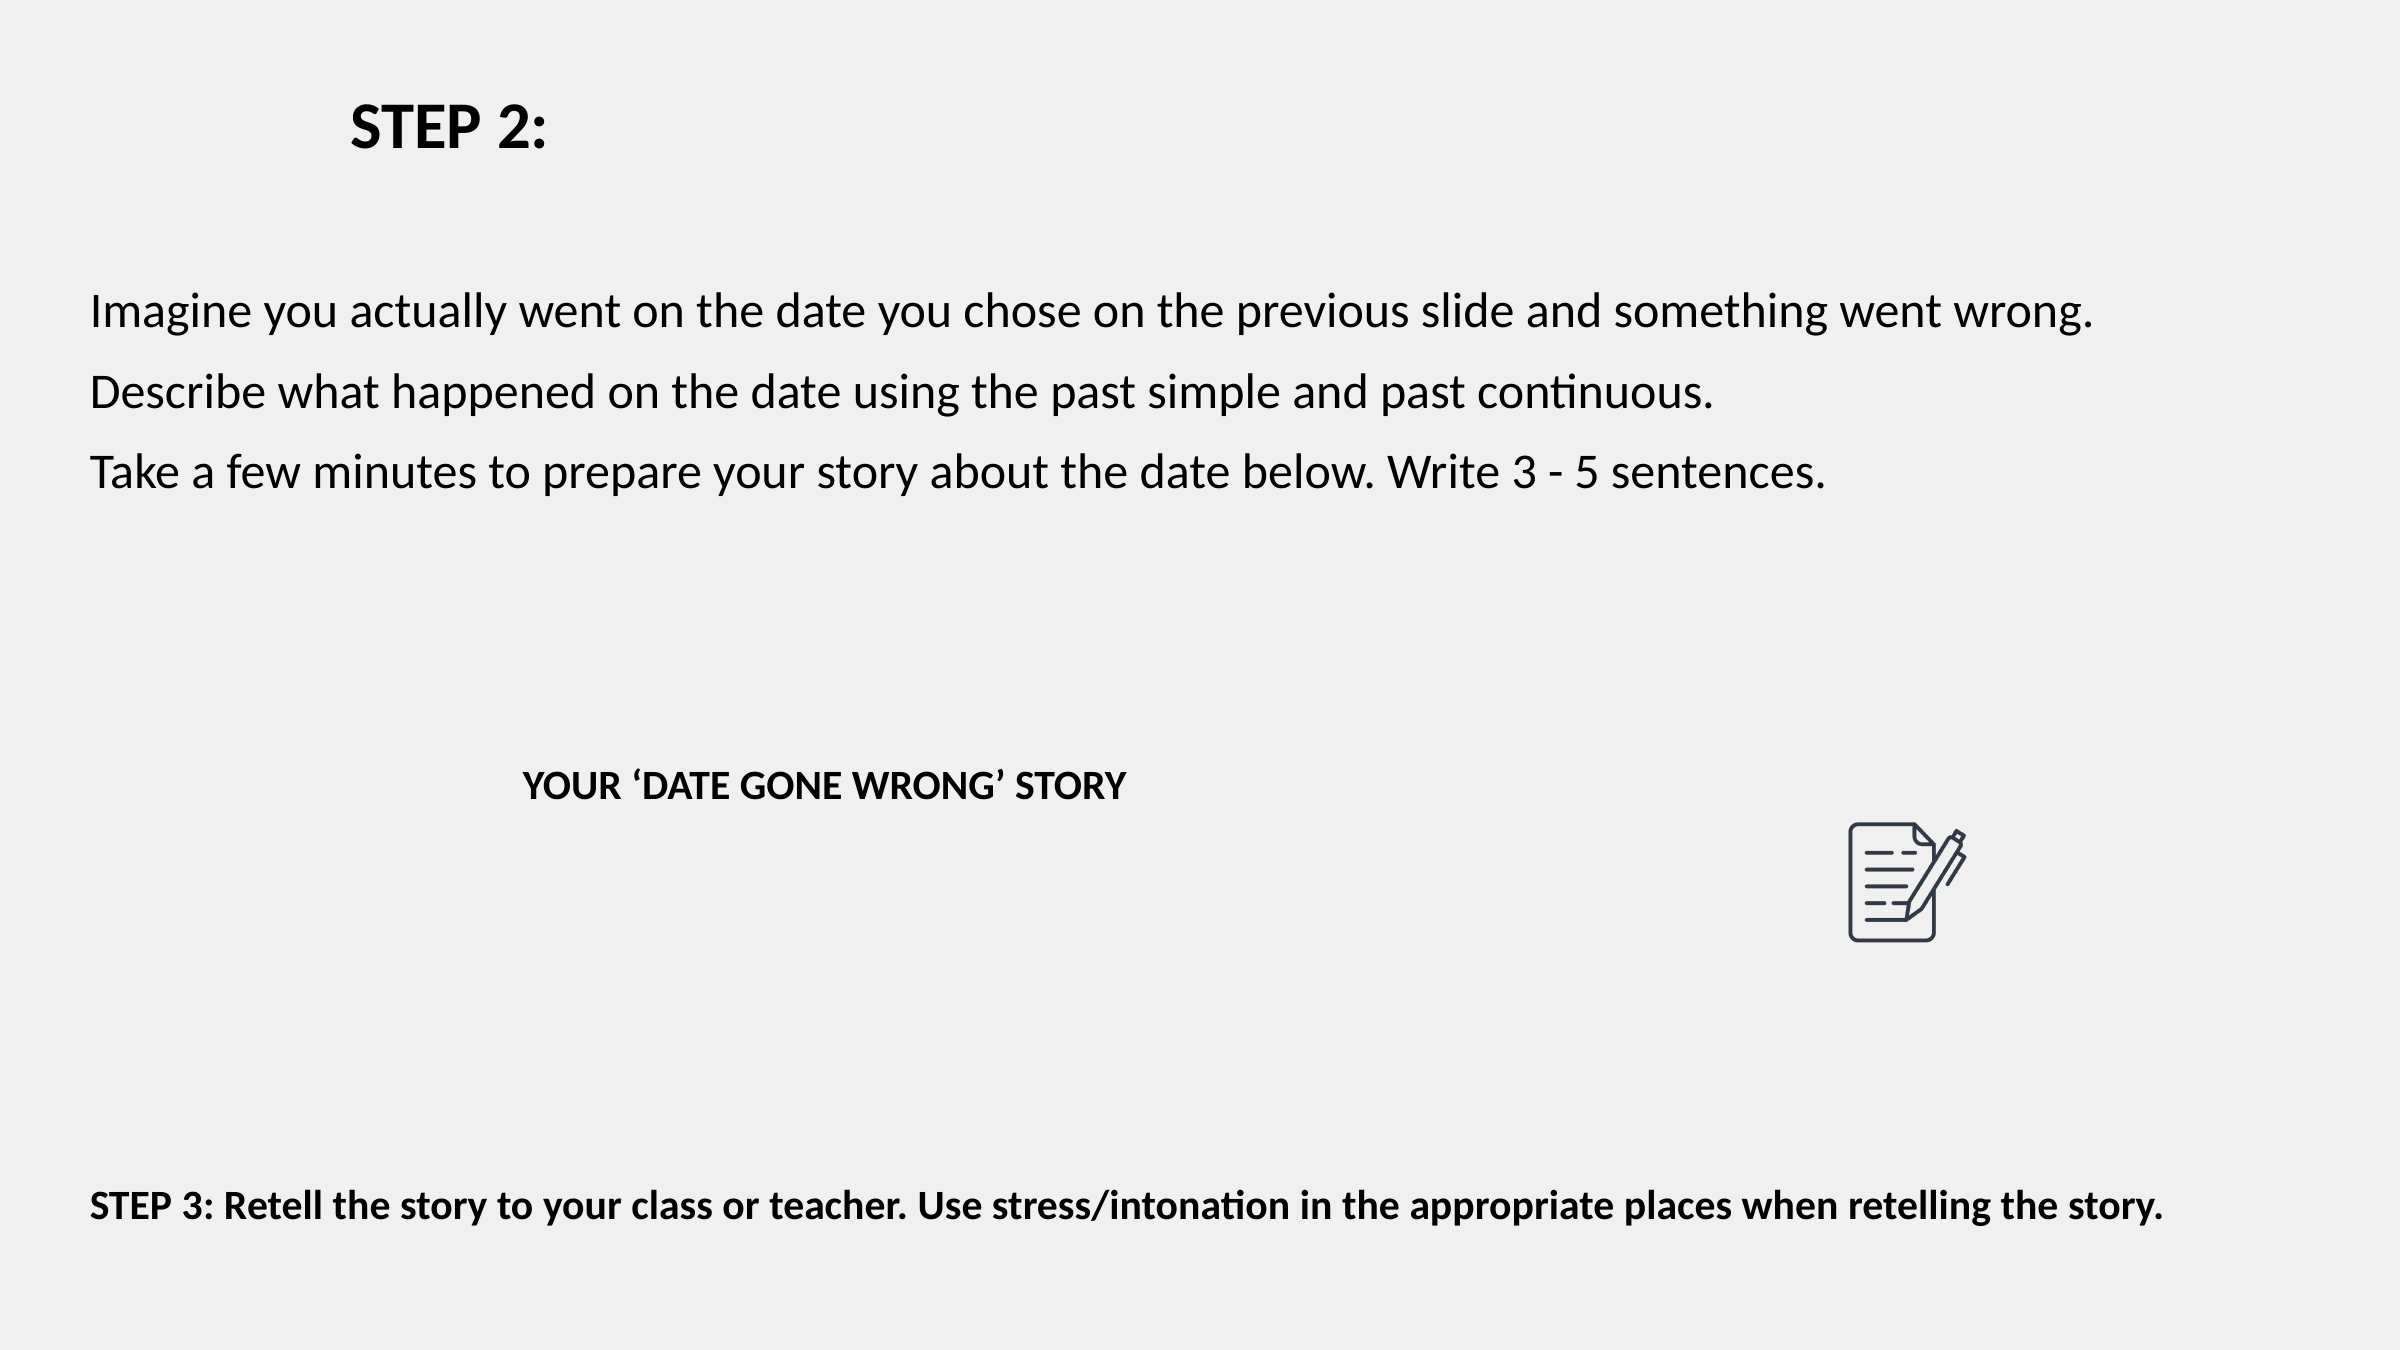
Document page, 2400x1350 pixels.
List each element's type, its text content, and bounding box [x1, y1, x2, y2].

picture [1649, 749, 2184, 1051]
text_box STEP 2: [335, 74, 565, 170]
text_box YOUR ‘DATE GONE WRONG’ STORY [508, 750, 1142, 905]
text_box Imagine you actually went on the date you chose on the previous slide and something went wrong. Describe what happened on the date using the past simple and past continuous. Take a few minutes to prepare your story about the date below. Write 3 - 5 sentences. [74, 224, 2325, 507]
text_box STEP 3: Retell the story to your class or teacher. Use stress/intonation in the appropriate places when retelling the story. [74, 1125, 2325, 1235]
